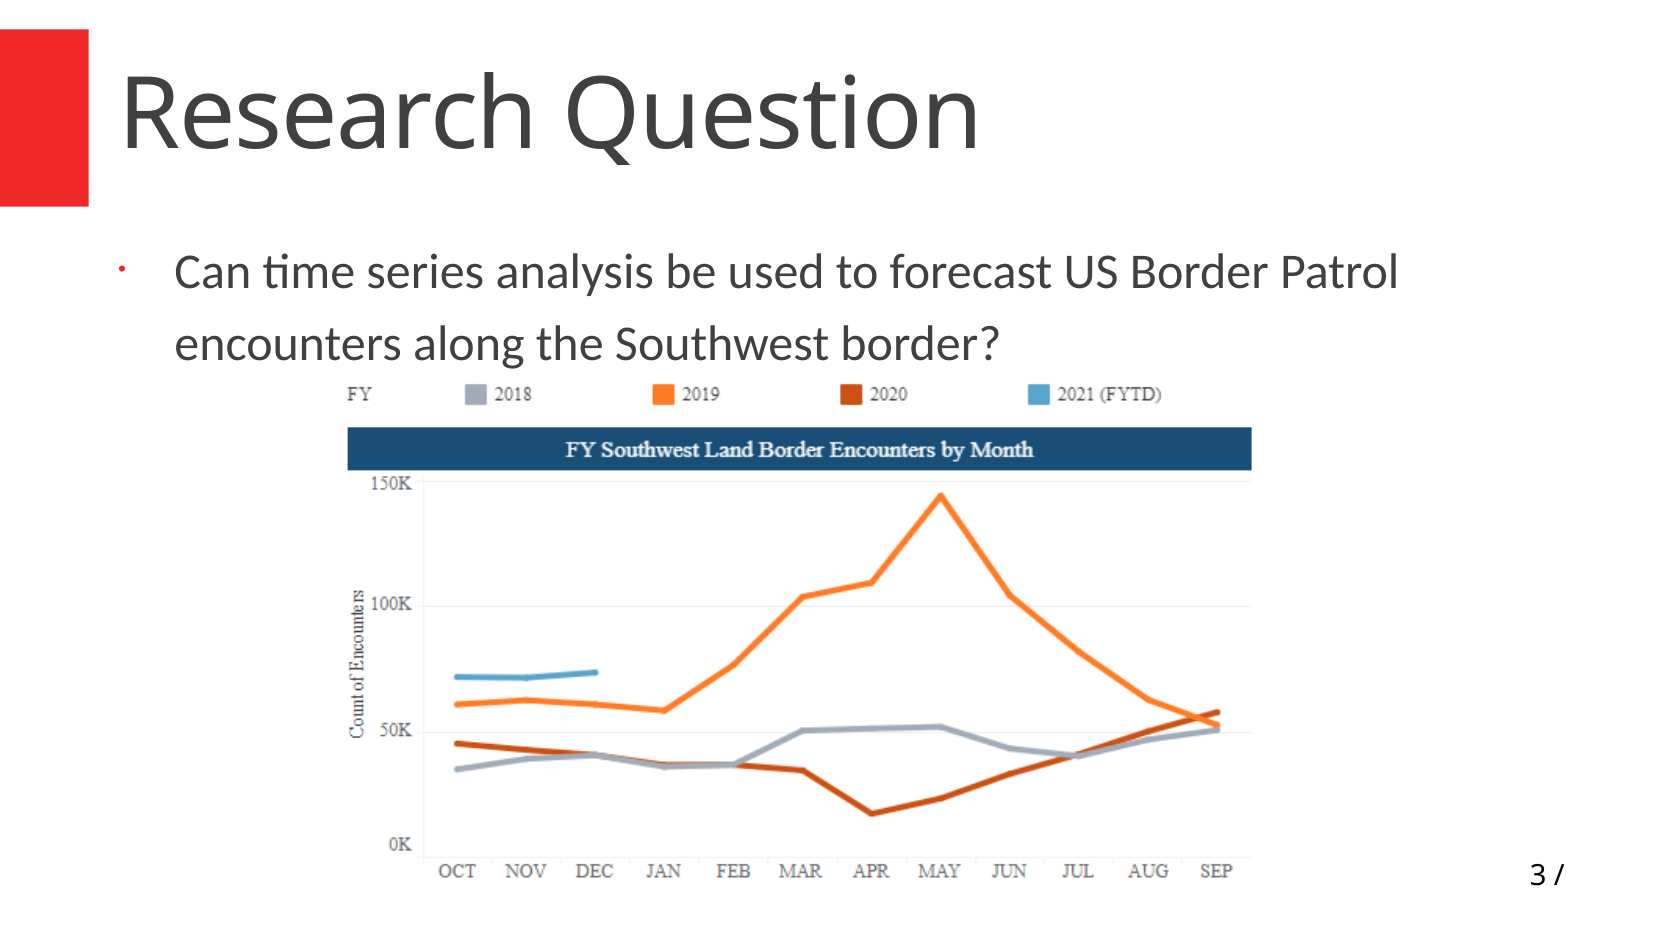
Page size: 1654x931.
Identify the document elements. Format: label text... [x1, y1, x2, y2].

picture [337, 374, 1266, 900]
list Can time series analysis be used to forecast US Border Patrol encounters along the Southwest border? [118, 226, 1595, 788]
slide_number 3 / [1181, 856, 1565, 922]
title Research Question [118, 29, 1595, 207]
